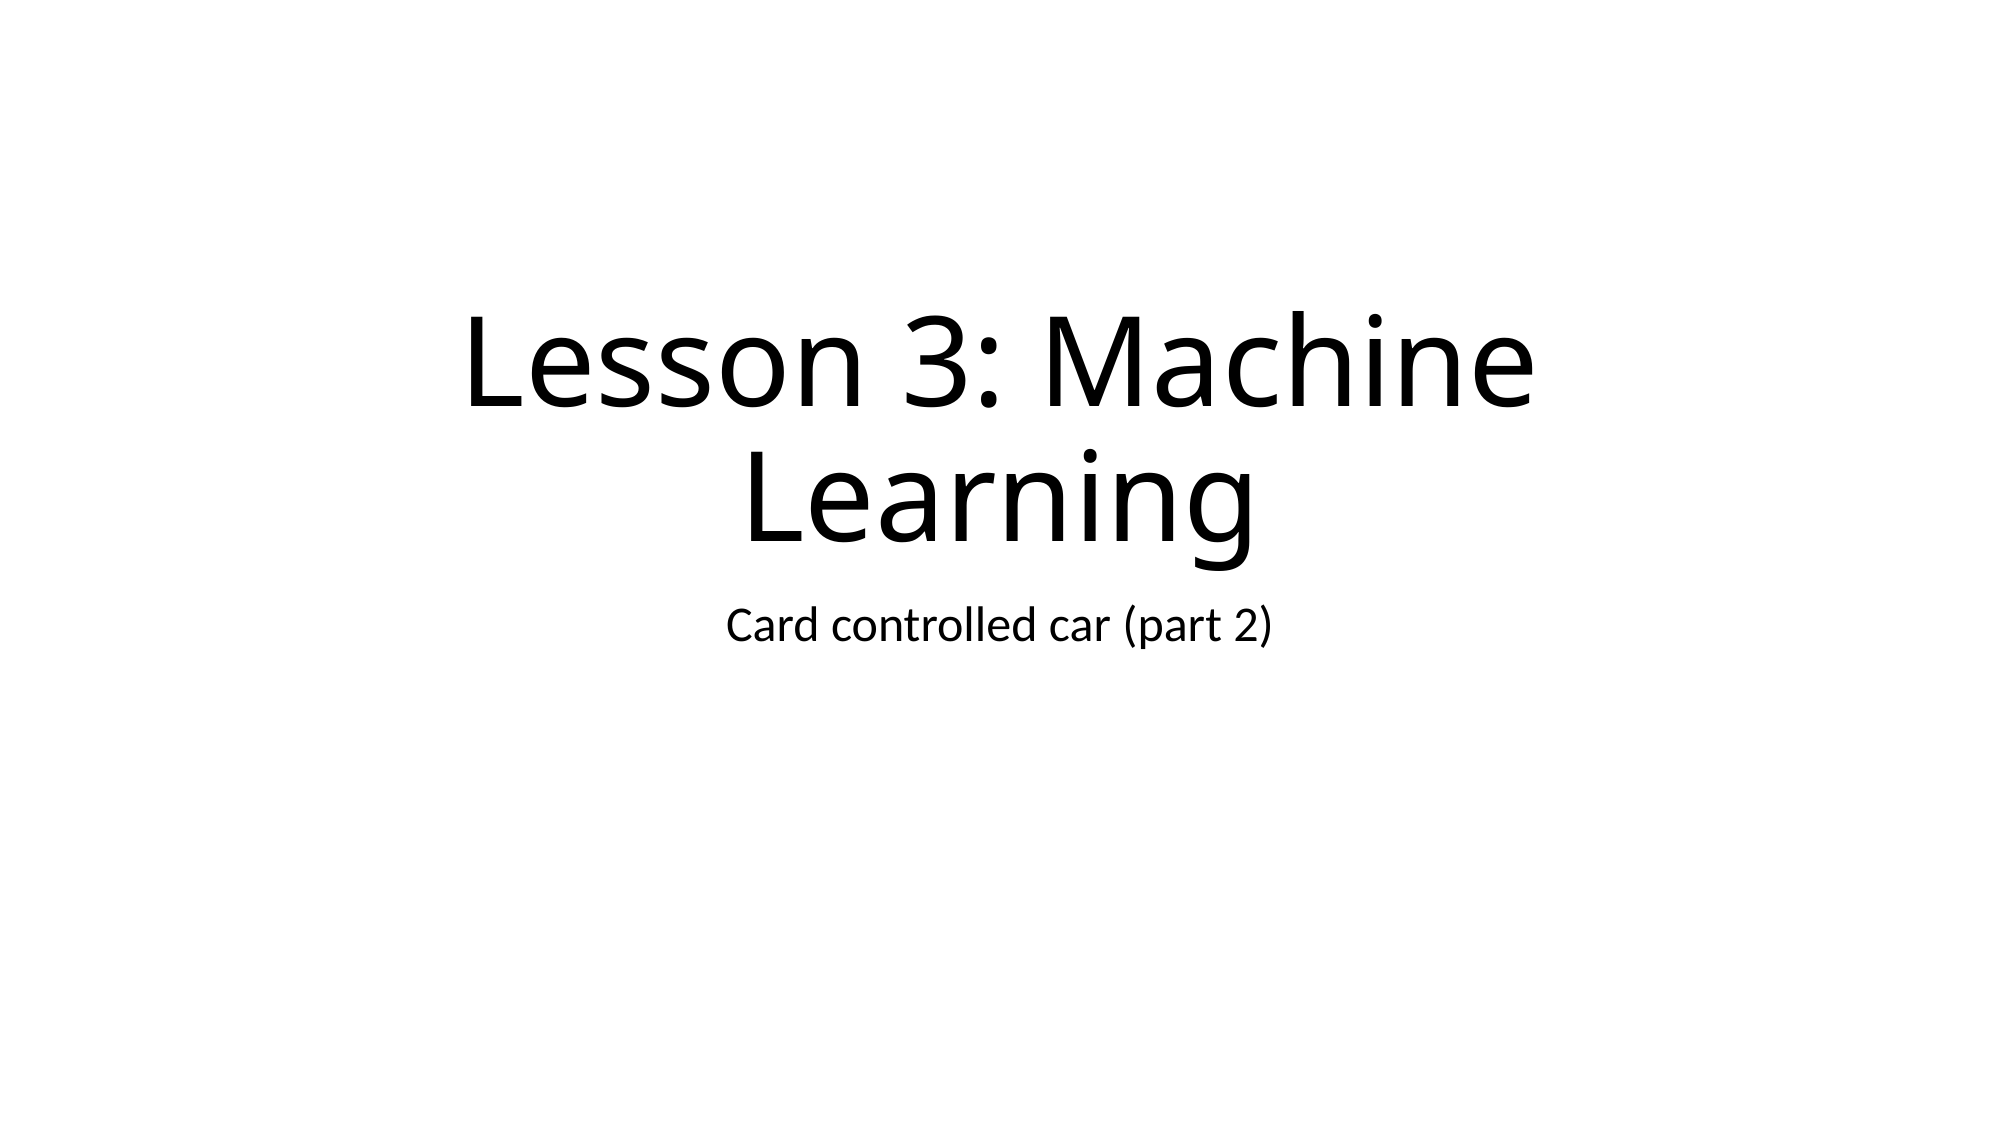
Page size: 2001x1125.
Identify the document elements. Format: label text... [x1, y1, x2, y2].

subtitle Card controlled car (part 2) [249, 590, 1750, 863]
title Lesson 3: Machine Learning [249, 184, 1750, 576]
